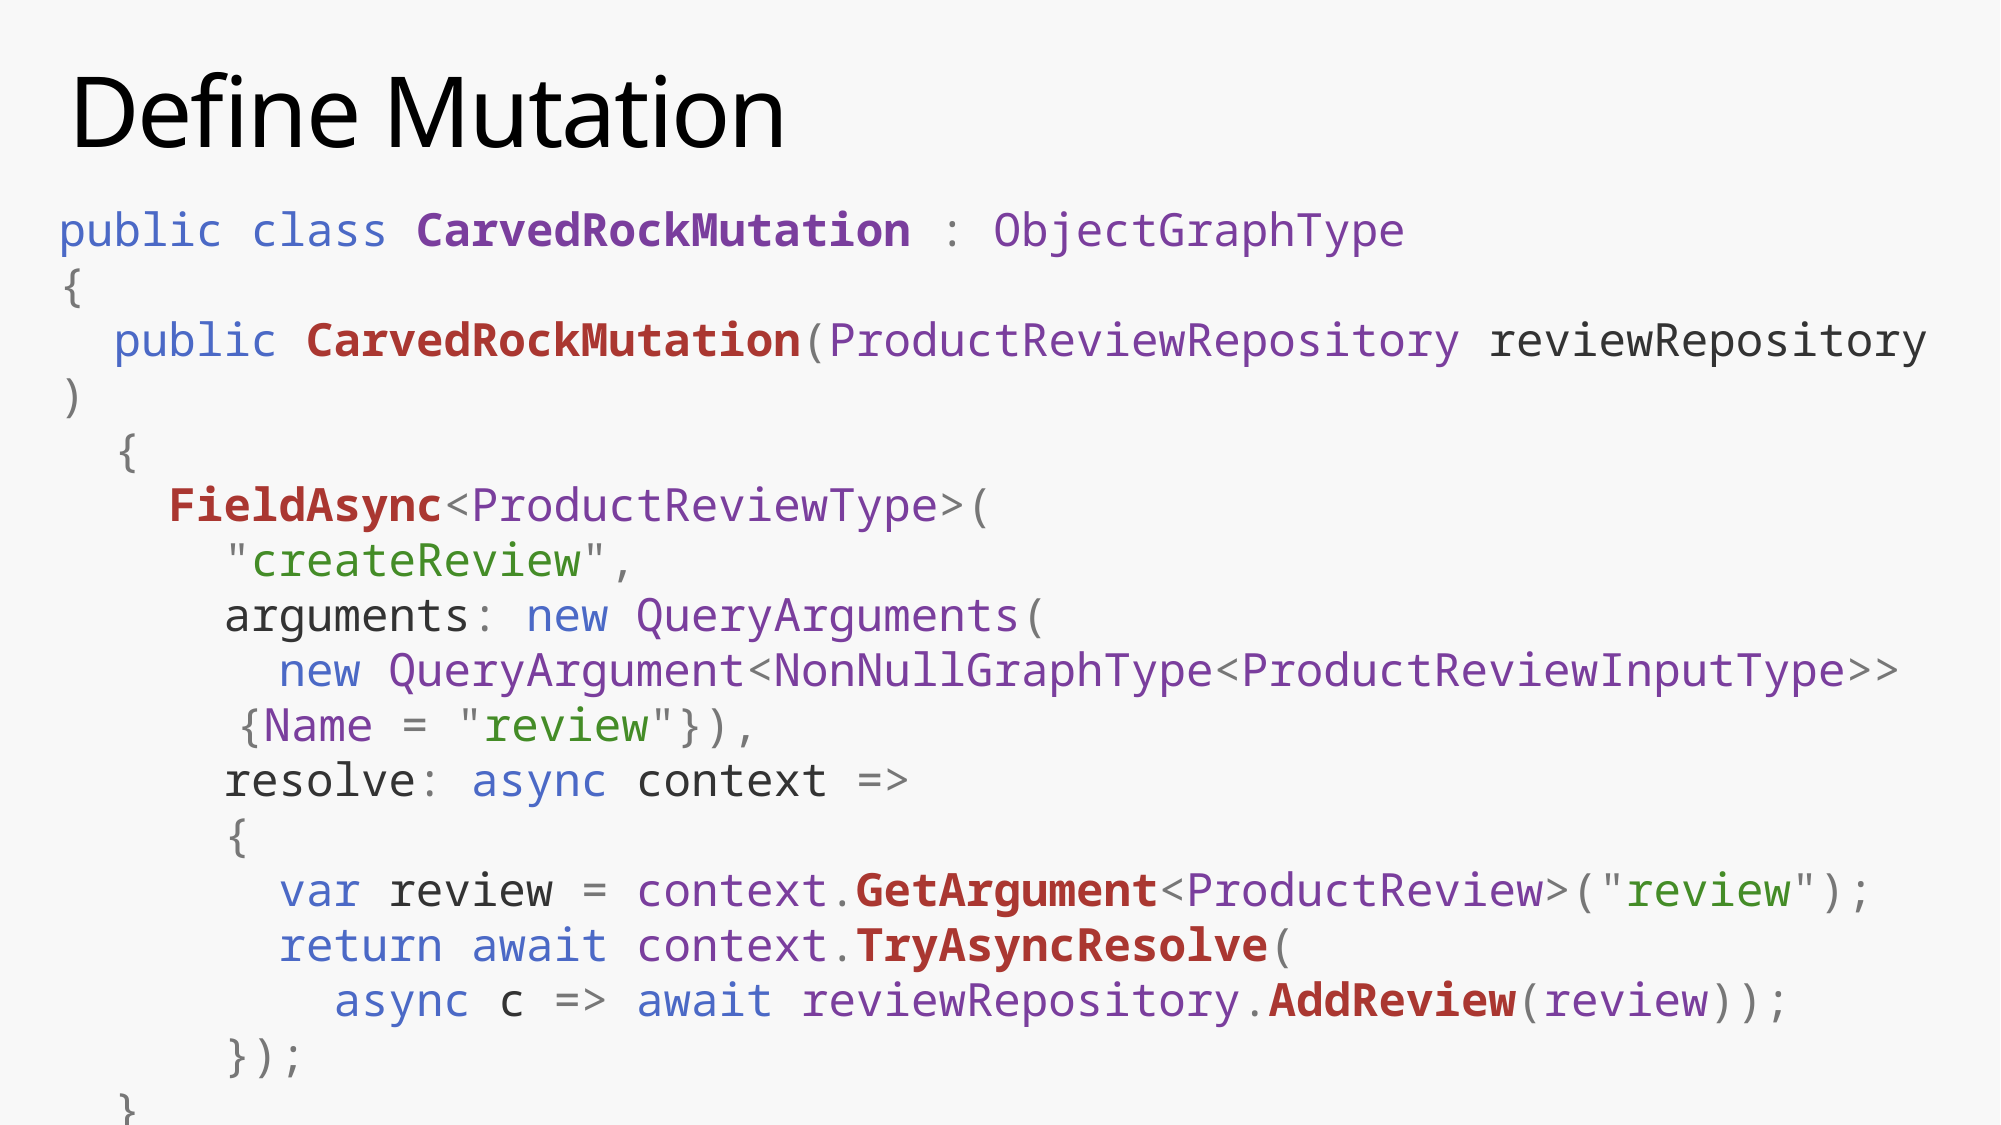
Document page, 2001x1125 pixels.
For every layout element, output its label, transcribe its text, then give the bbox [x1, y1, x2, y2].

text_box public class CarvedRockMutation : ObjectGraphType { public CarvedRockMutation(ProductReviewRepository reviewRepository) { FieldAsync<ProductReviewType>( "createReview", arguments: new QueryArguments( new QueryArgument<NonNullGraphType<ProductReviewInputType>> {Name = "review"}), resolve: async context => { var review = context.GetArgument<ProductReview>("review"); return await context.TryAsyncResolve( async c => await reviewRepository.AddReview(review)); }); } } [43, 193, 1956, 1125]
title Define Mutation [44, 47, 1957, 196]
